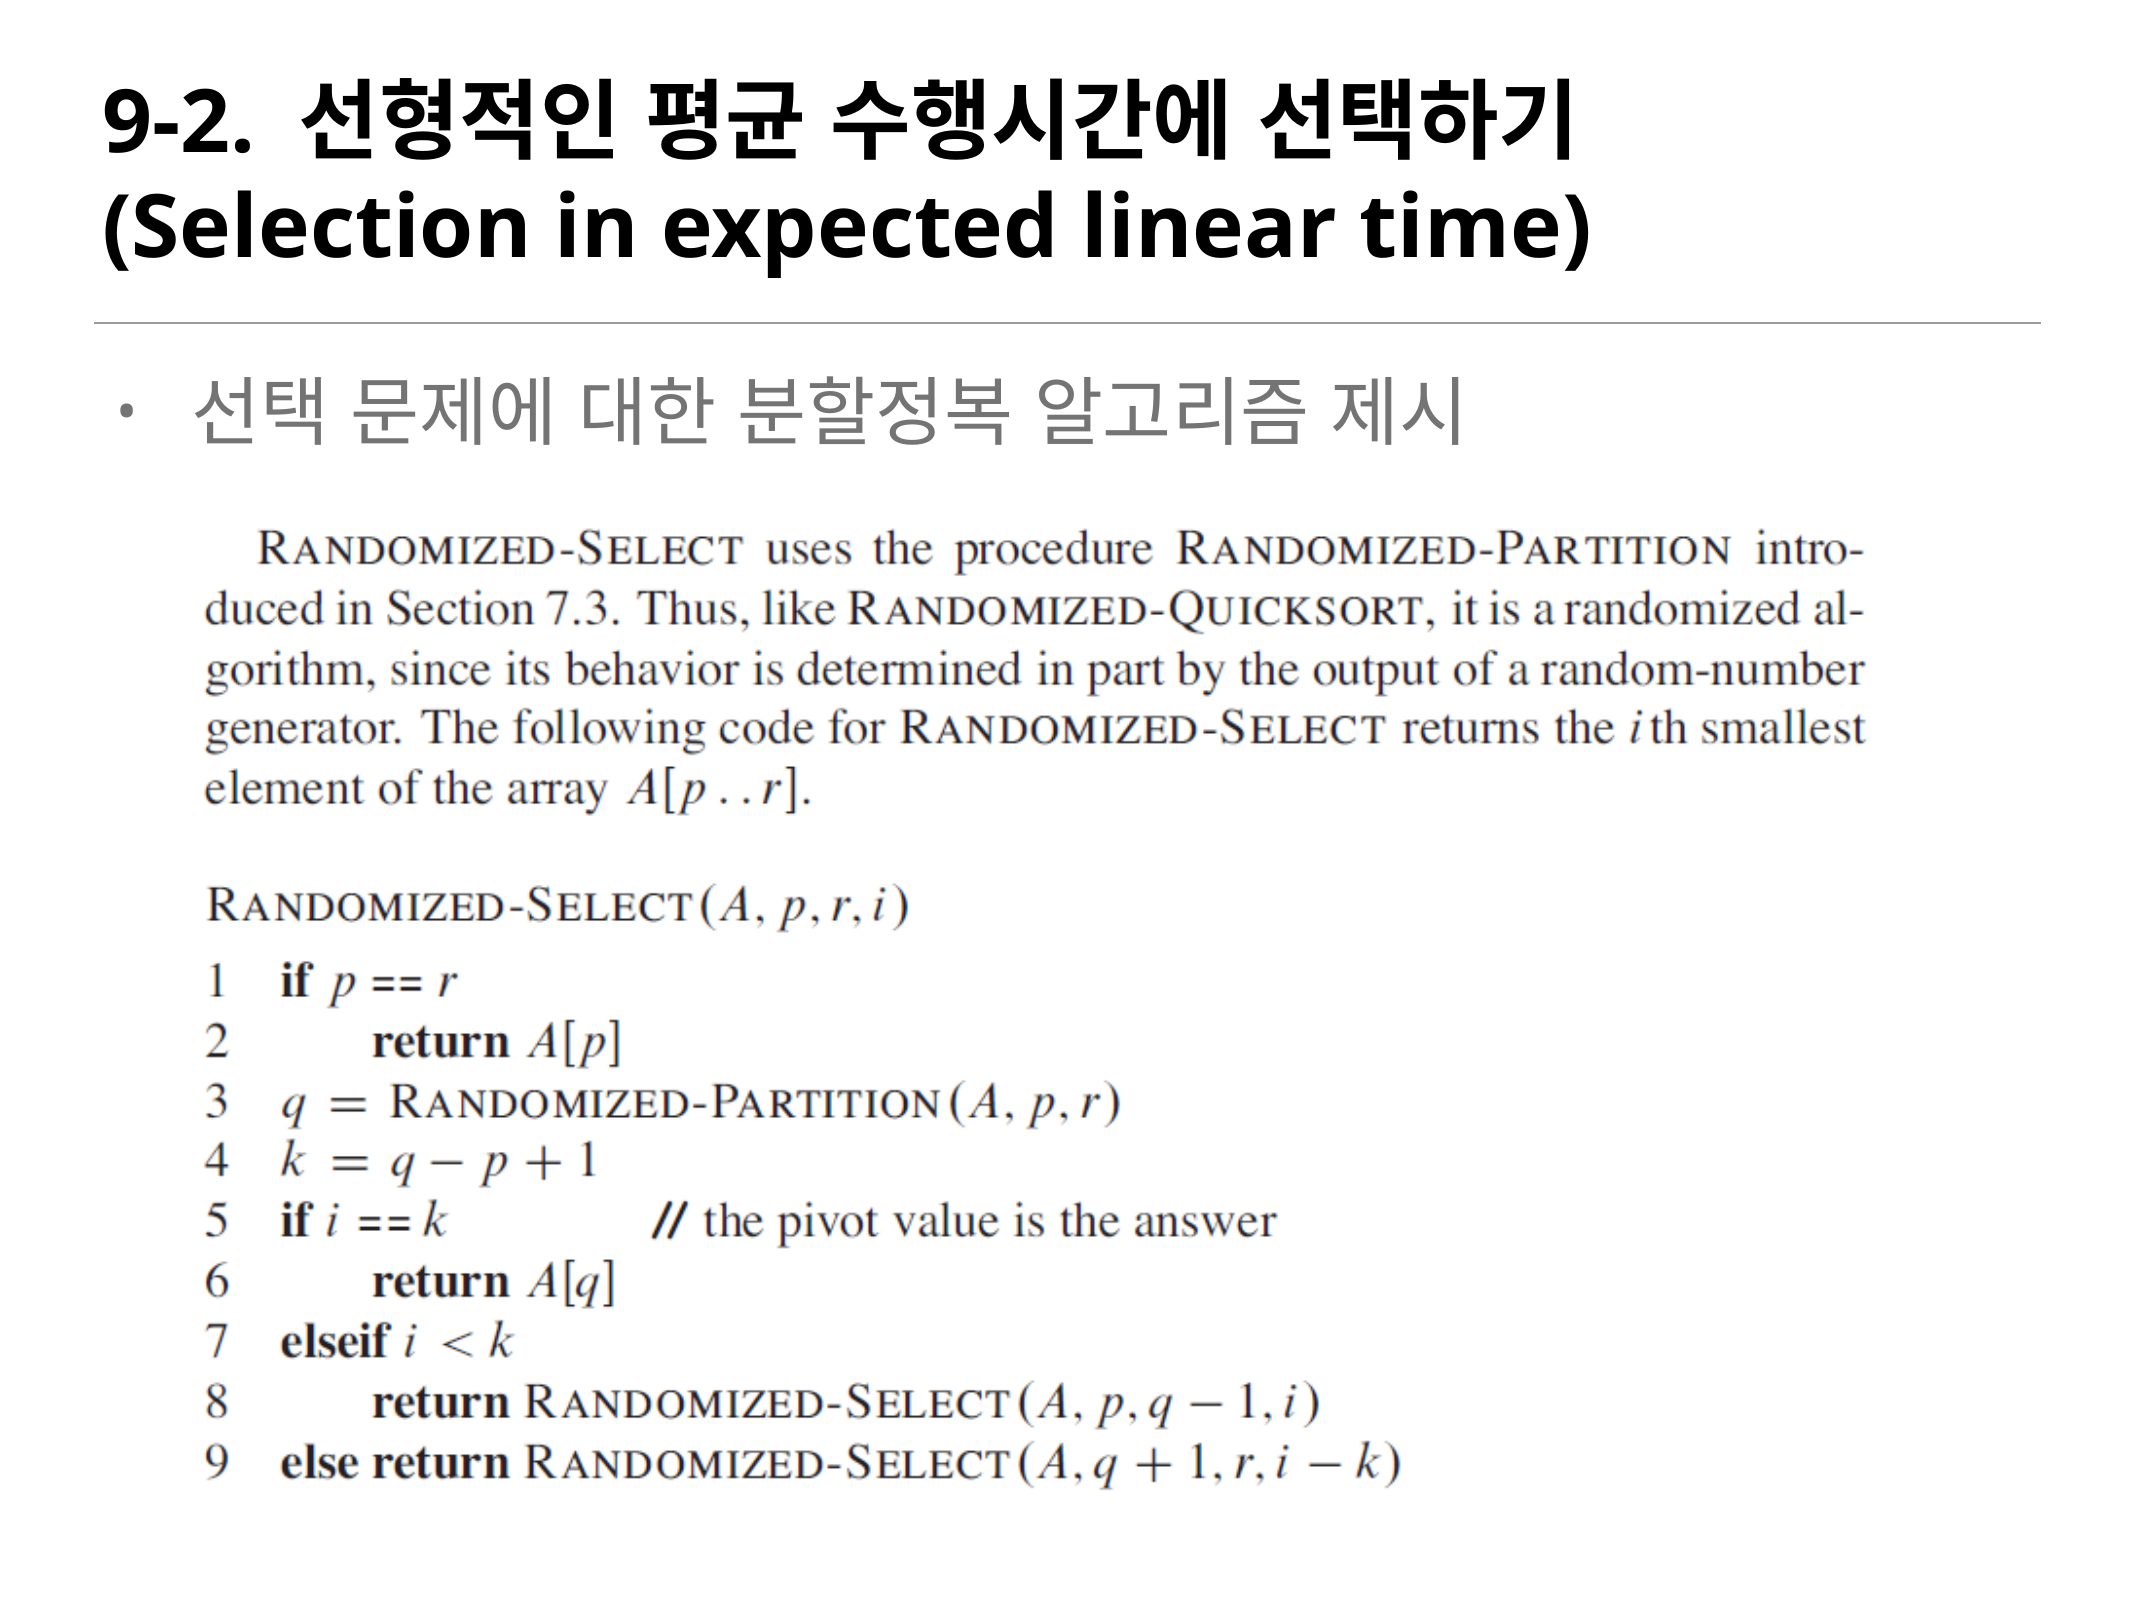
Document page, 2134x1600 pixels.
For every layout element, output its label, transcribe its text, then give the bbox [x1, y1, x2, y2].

list 선택 문제에 대한 분할정복 알고리즘 제시 [107, 355, 2055, 1580]
title 9-2. 선형적인 평균 수행시간에 선택하기 (Selection in expected linear time) [93, 53, 2041, 284]
picture [163, 500, 1905, 1537]
